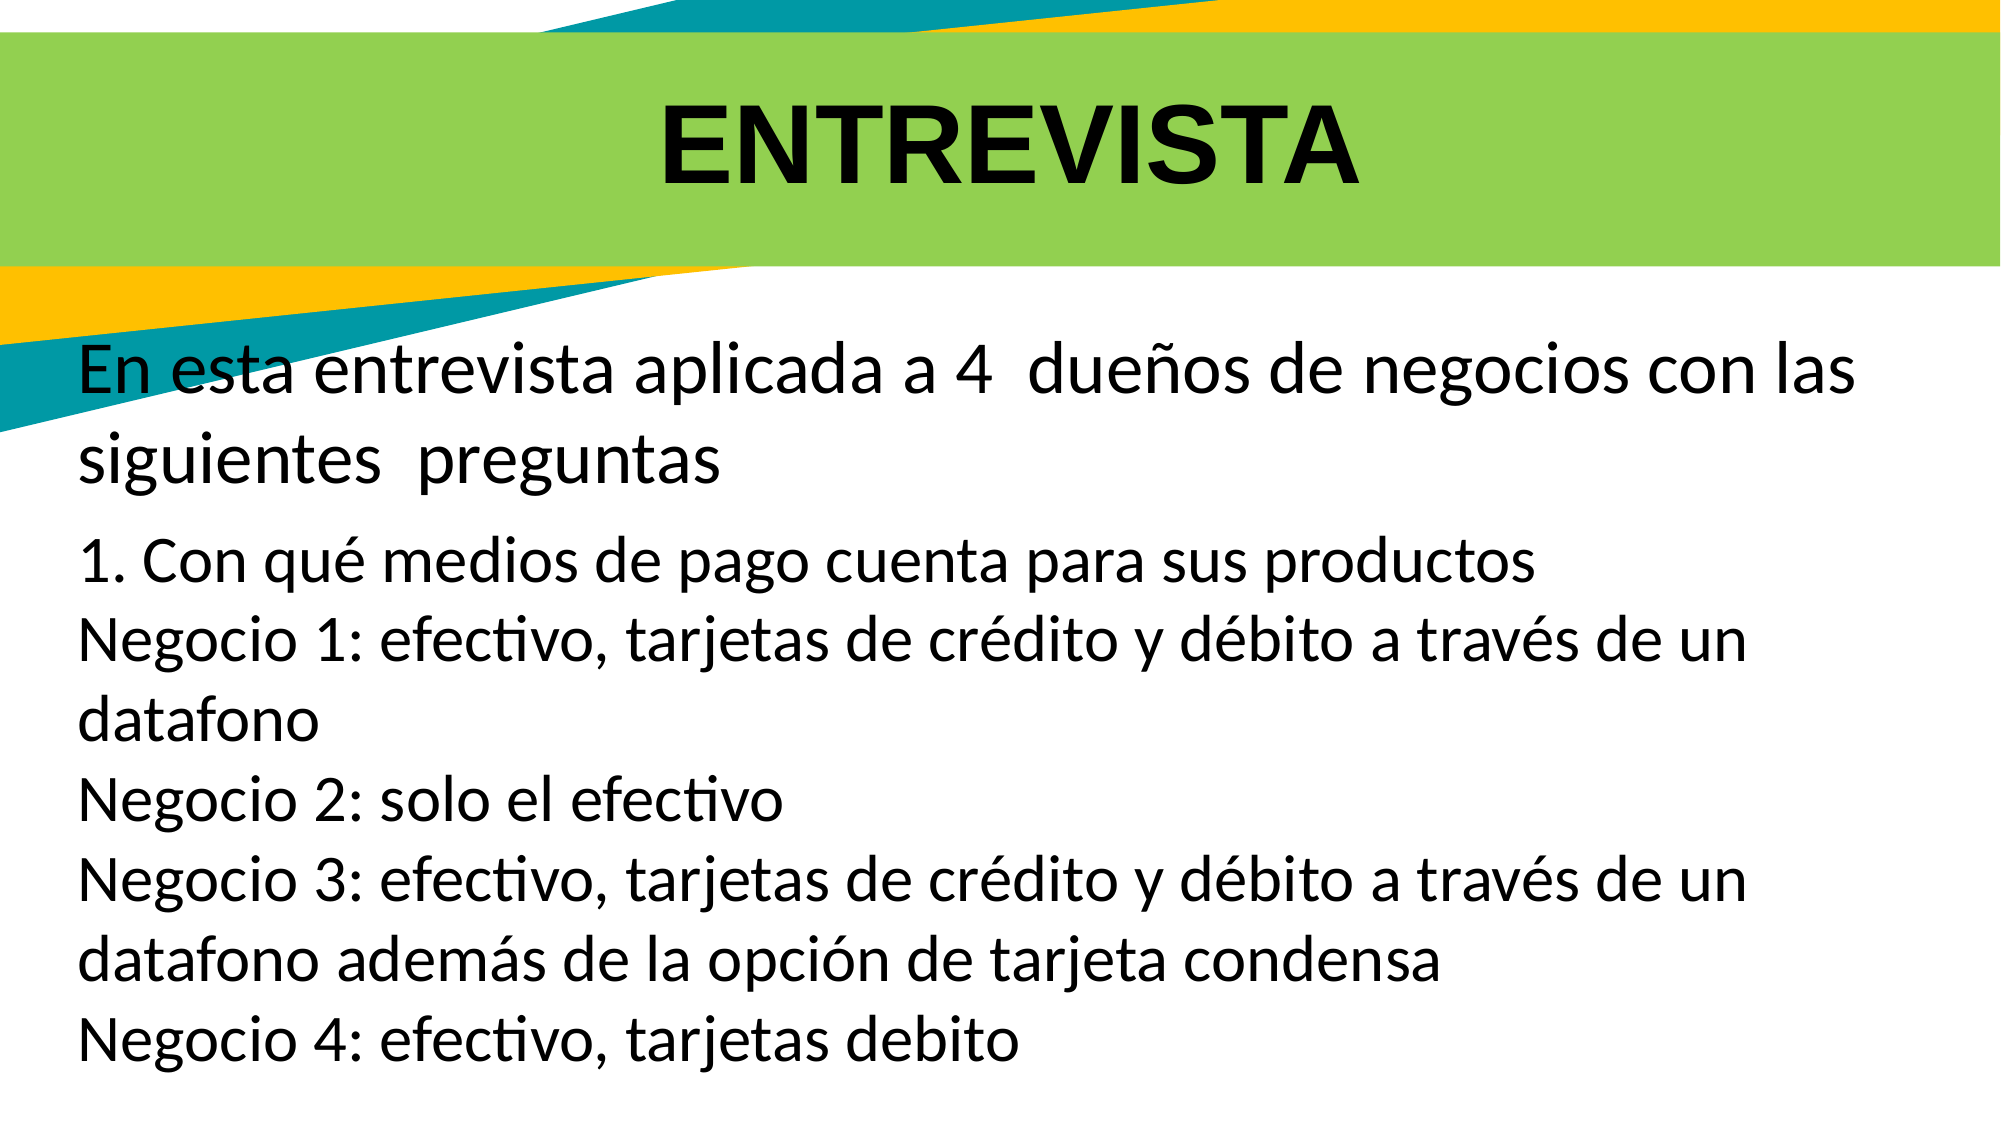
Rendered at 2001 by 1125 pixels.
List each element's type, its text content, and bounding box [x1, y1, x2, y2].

text_box ENTREVISTA [178, 63, 1843, 214]
text_box 1. Con qué medios de pago cuenta para sus productos Negocio 1: efectivo, tarjetas de crédito y débito a través de un datafono Negocio 2: solo el efectivo Negocio 3: efectivo, tarjetas de crédito y débito a través de un datafono además de la opción de tarjeta condensa Negocio 4: efectivo, tarjetas debito [62, 507, 1960, 1083]
text_box En esta entrevista aplicada a 4 dueños de negocios con las siguientes preguntas [62, 311, 1961, 506]
